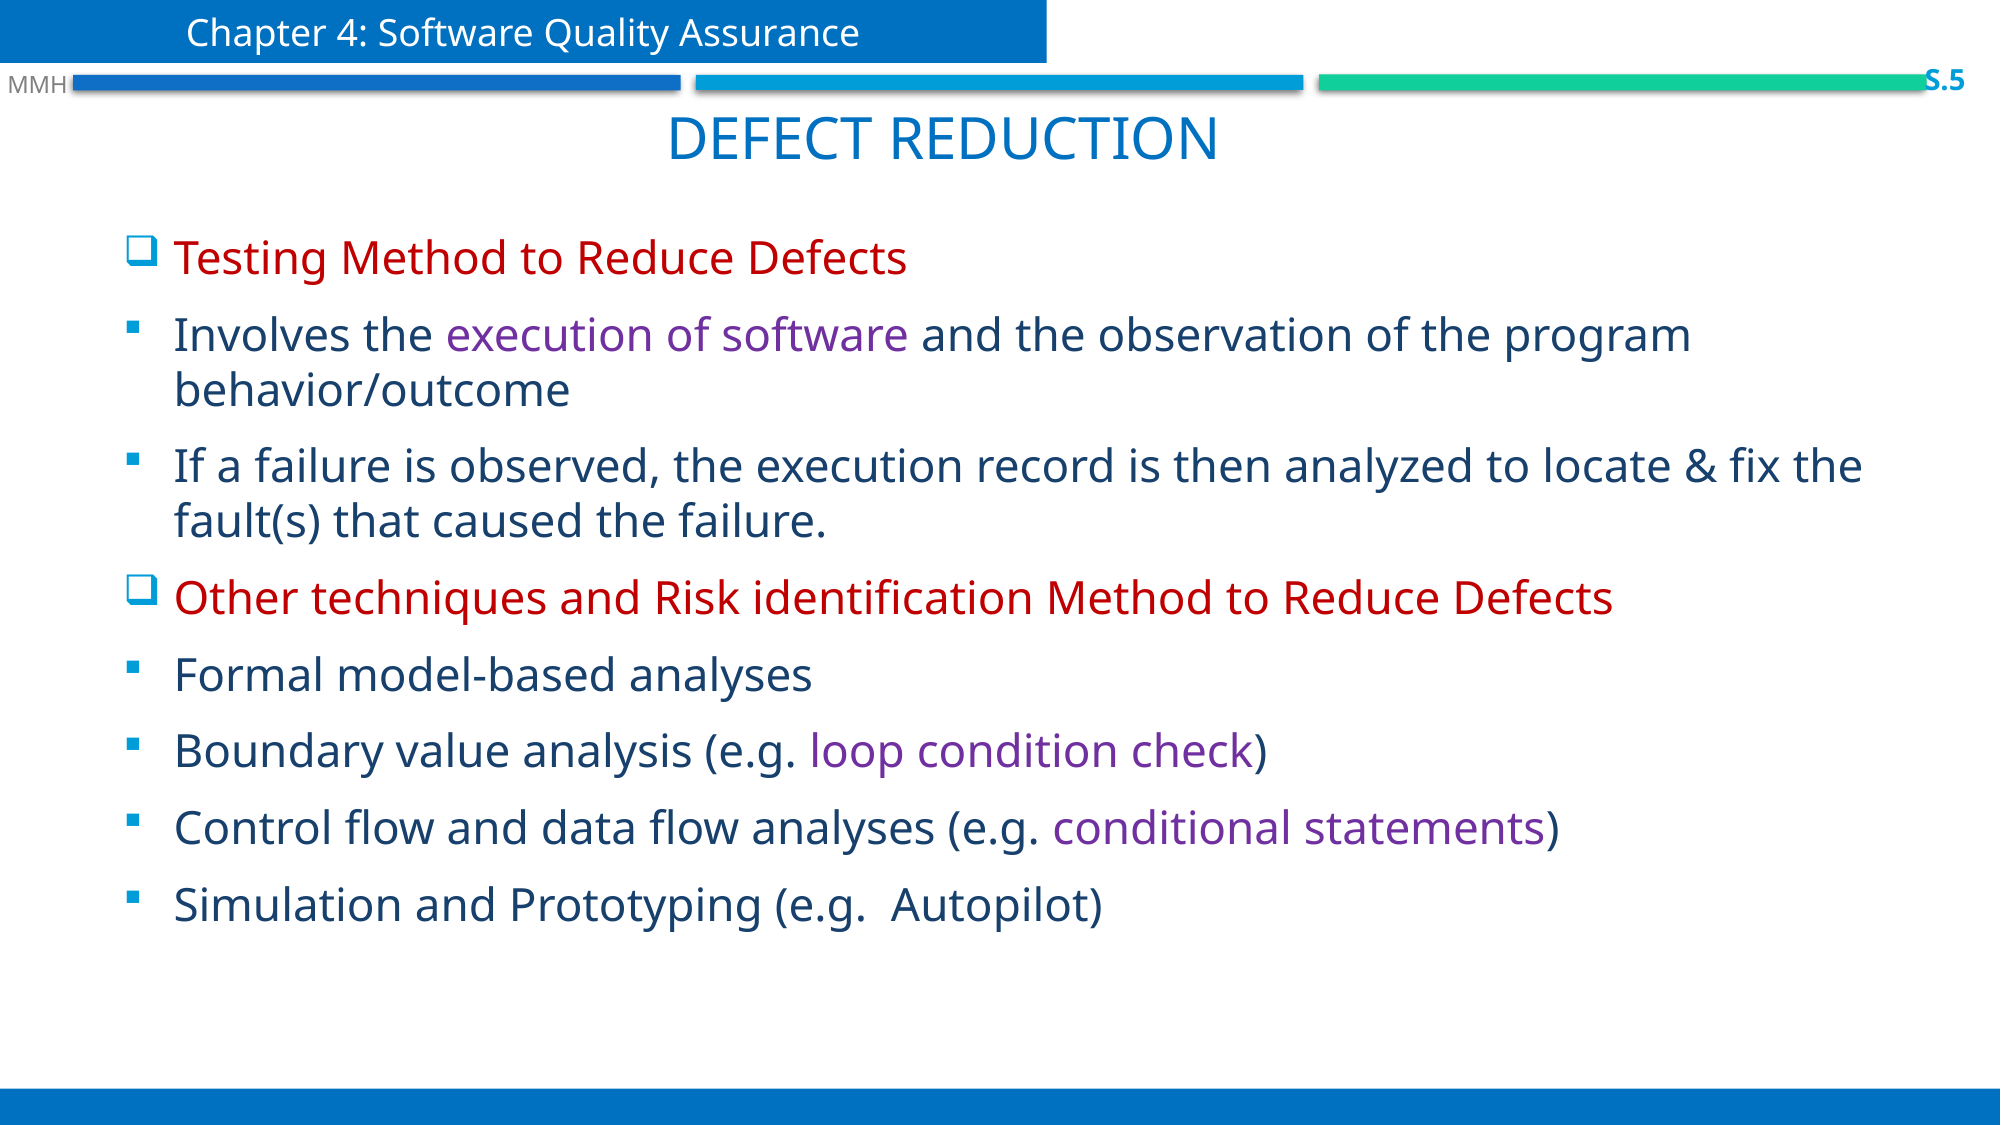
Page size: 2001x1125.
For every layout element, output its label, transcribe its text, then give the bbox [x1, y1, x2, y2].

text_box S.5 [1900, 65, 1981, 97]
text_box Testing Method to Reduce Defects Involves the execution of software and the observation of the program behavior/outcome If a failure is observed, the execution record is then analyzed to locate & fix the fault(s) that caused the failure. Other techniques and Risk identification Method to Reduce Defects Formal model-based analyses Boundary value analysis (e.g. loop condition check) Control flow and data flow analyses (e.g. conditional statements) Simulation and Prototyping (e.g. Autopilot) [108, 191, 1928, 968]
text_box MMH [0, 65, 85, 107]
title Defect reduction [38, 90, 1849, 179]
text_box [0, 1087, 2000, 1125]
text_box Chapter 4: Software Quality Assurance [0, 0, 1049, 65]
